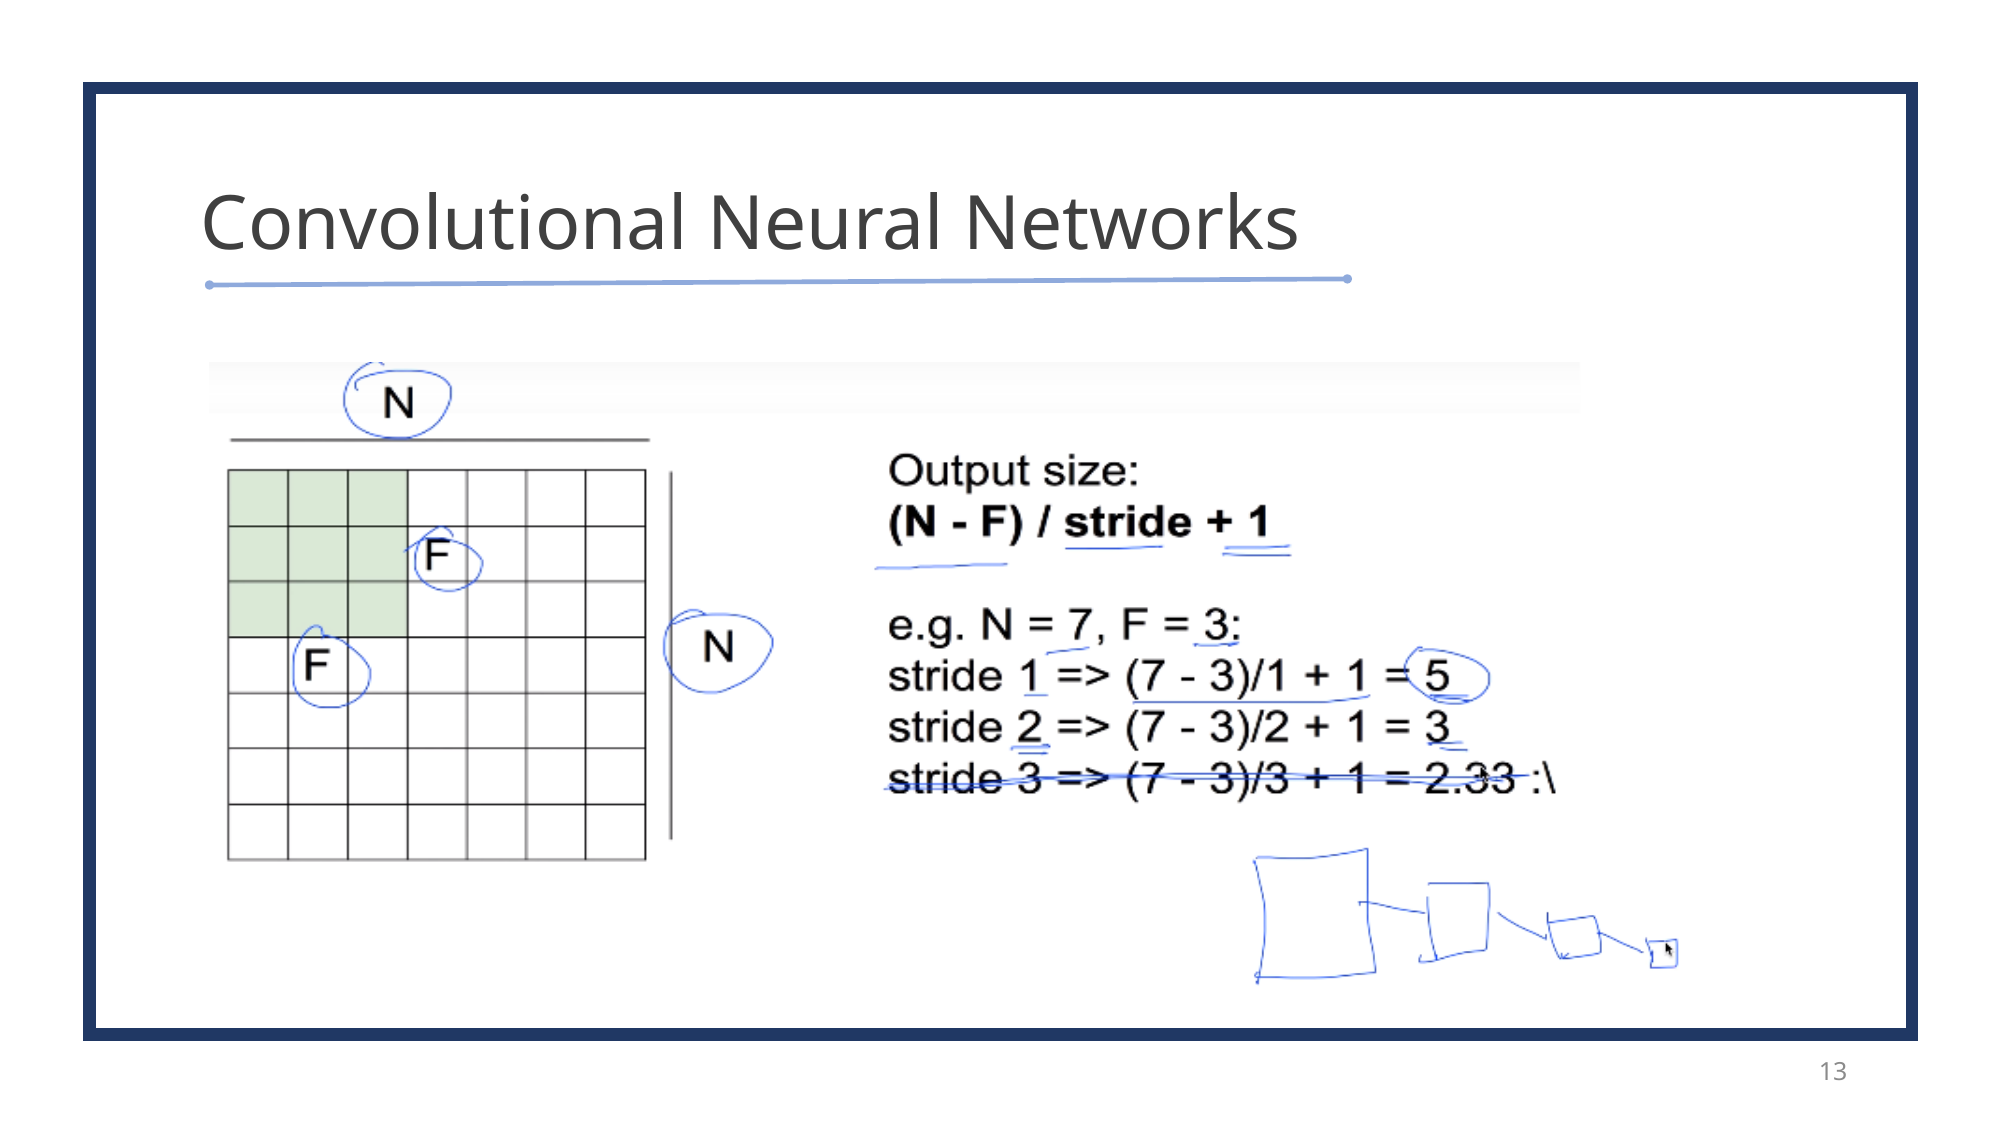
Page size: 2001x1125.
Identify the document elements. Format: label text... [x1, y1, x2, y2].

picture [209, 362, 1702, 997]
text_box [89, 87, 1913, 1035]
slide_number 13 [1412, 1042, 1863, 1103]
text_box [209, 278, 1348, 286]
